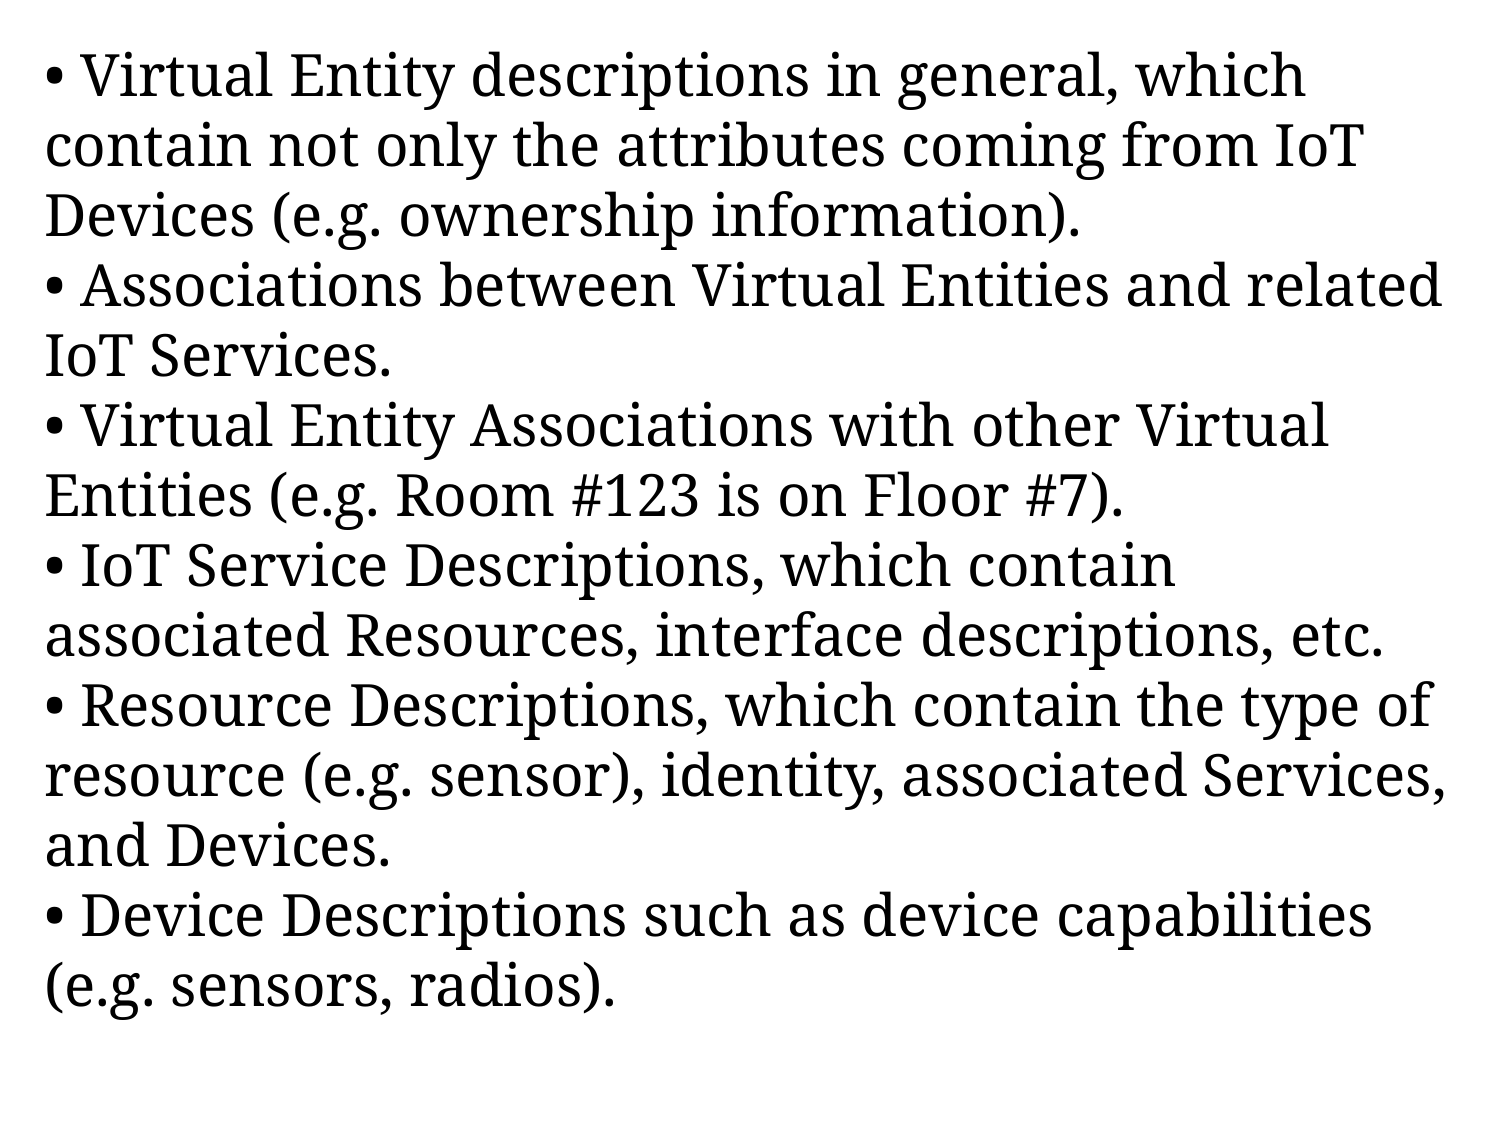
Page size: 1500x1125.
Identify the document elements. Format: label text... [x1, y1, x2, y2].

text_box • Virtual Entity descriptions in general, which contain not only the attributes coming from IoT Devices (e.g. ownership information). • Associations between Virtual Entities and related IoT Services. • Virtual Entity Associations with other Virtual Entities (e.g. Room #123 is on Floor #7). • IoT Service Descriptions, which contain associated Resources, interface descriptions, etc. • Resource Descriptions, which contain the type of resource (e.g. sensor), identity, associated Services, and Devices. • Device Descriptions such as device capabilities (e.g. sensors, radios). [29, 30, 1471, 1026]
